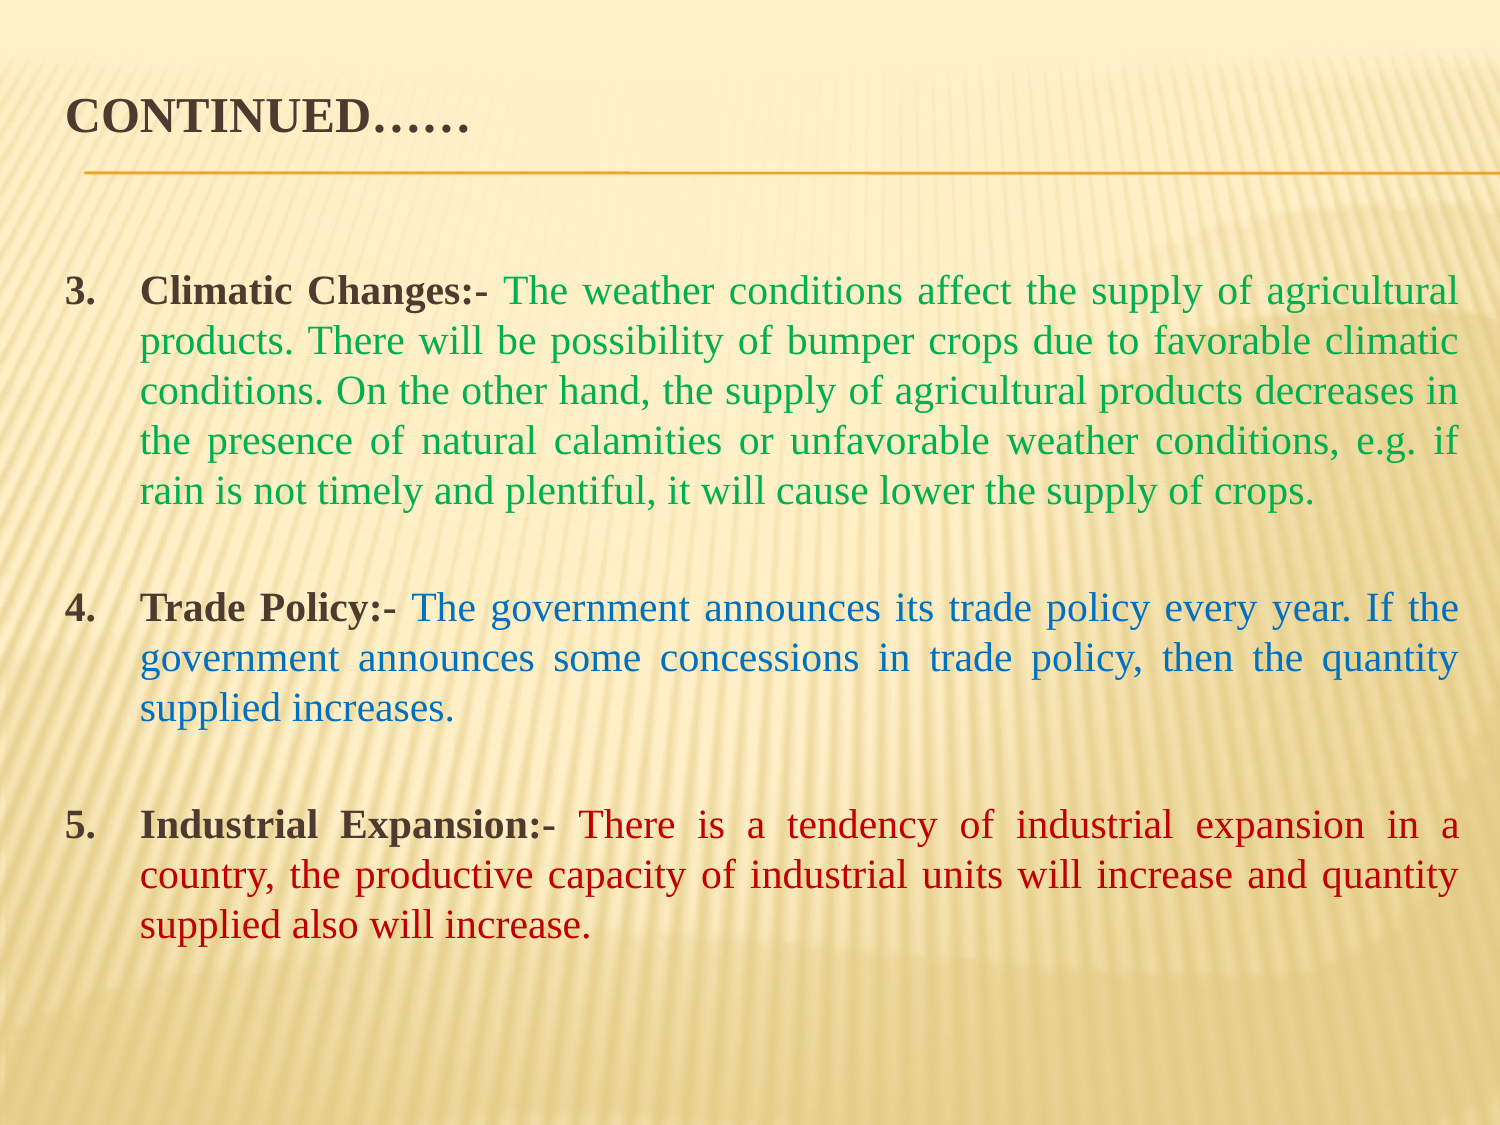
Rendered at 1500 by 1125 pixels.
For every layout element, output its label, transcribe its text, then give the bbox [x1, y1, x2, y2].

list Climatic Changes:- The weather conditions affect the supply of agricultural products. There will be possibility of bumper crops due to favorable climatic conditions. On the other hand, the supply of agricultural products decreases in the presence of natural calamities or unfavorable weather conditions, e.g. if rain is not timely and plentiful, it will cause lower the supply of crops. Trade Policy:- The government announces its trade policy every year. If the government announces some concessions in trade policy, then the quantity supplied increases. Industrial Expansion:- There is a tendency of industrial expansion in a country, the productive capacity of industrial units will increase and quantity supplied also will increase. [50, 254, 1475, 998]
title Continued…… [50, 75, 1475, 150]
